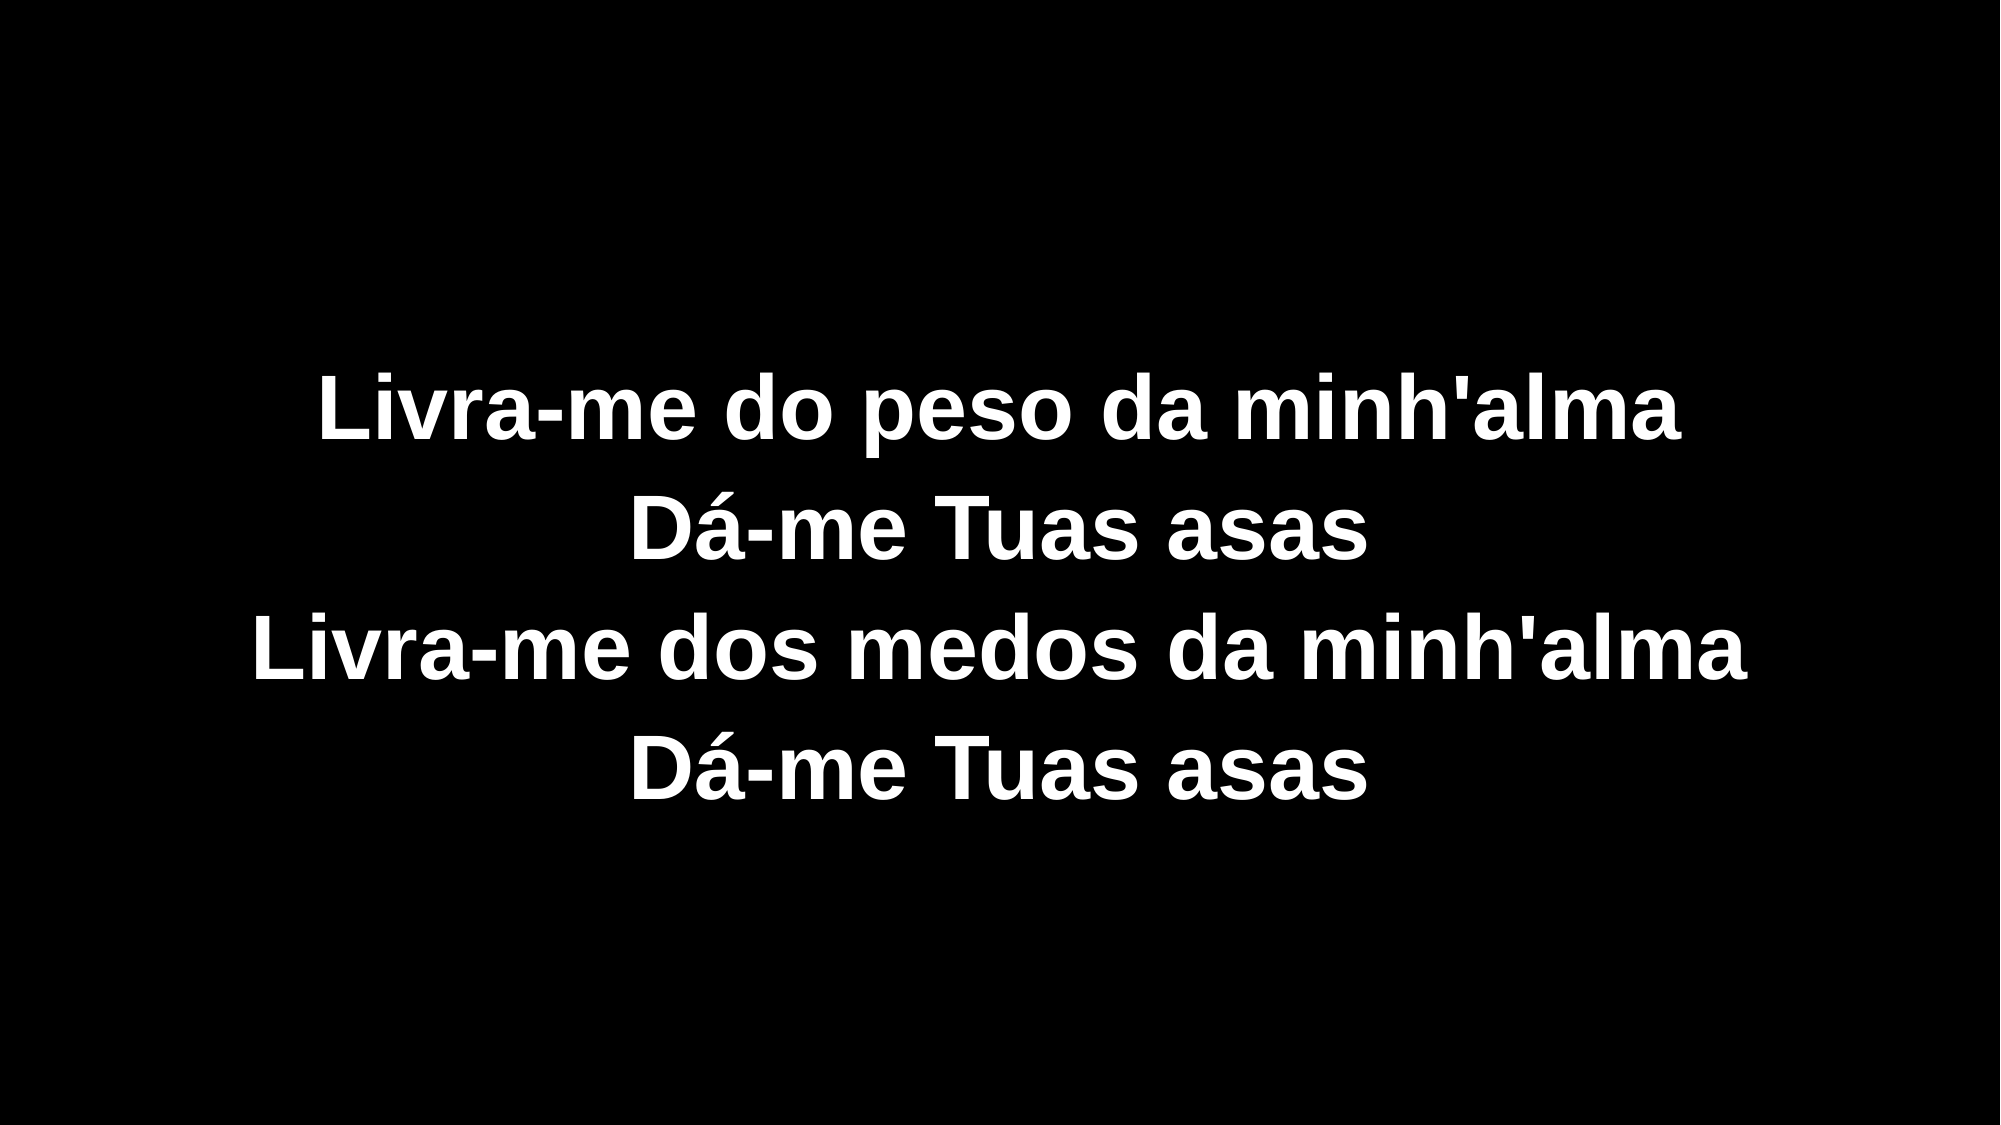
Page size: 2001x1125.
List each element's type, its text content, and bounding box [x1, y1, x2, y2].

list Livra-me do peso da minh'alma Dá-me Tuas asas Livra-me dos medos da minh'alma Dá-me Tuas asas [137, 352, 1863, 920]
